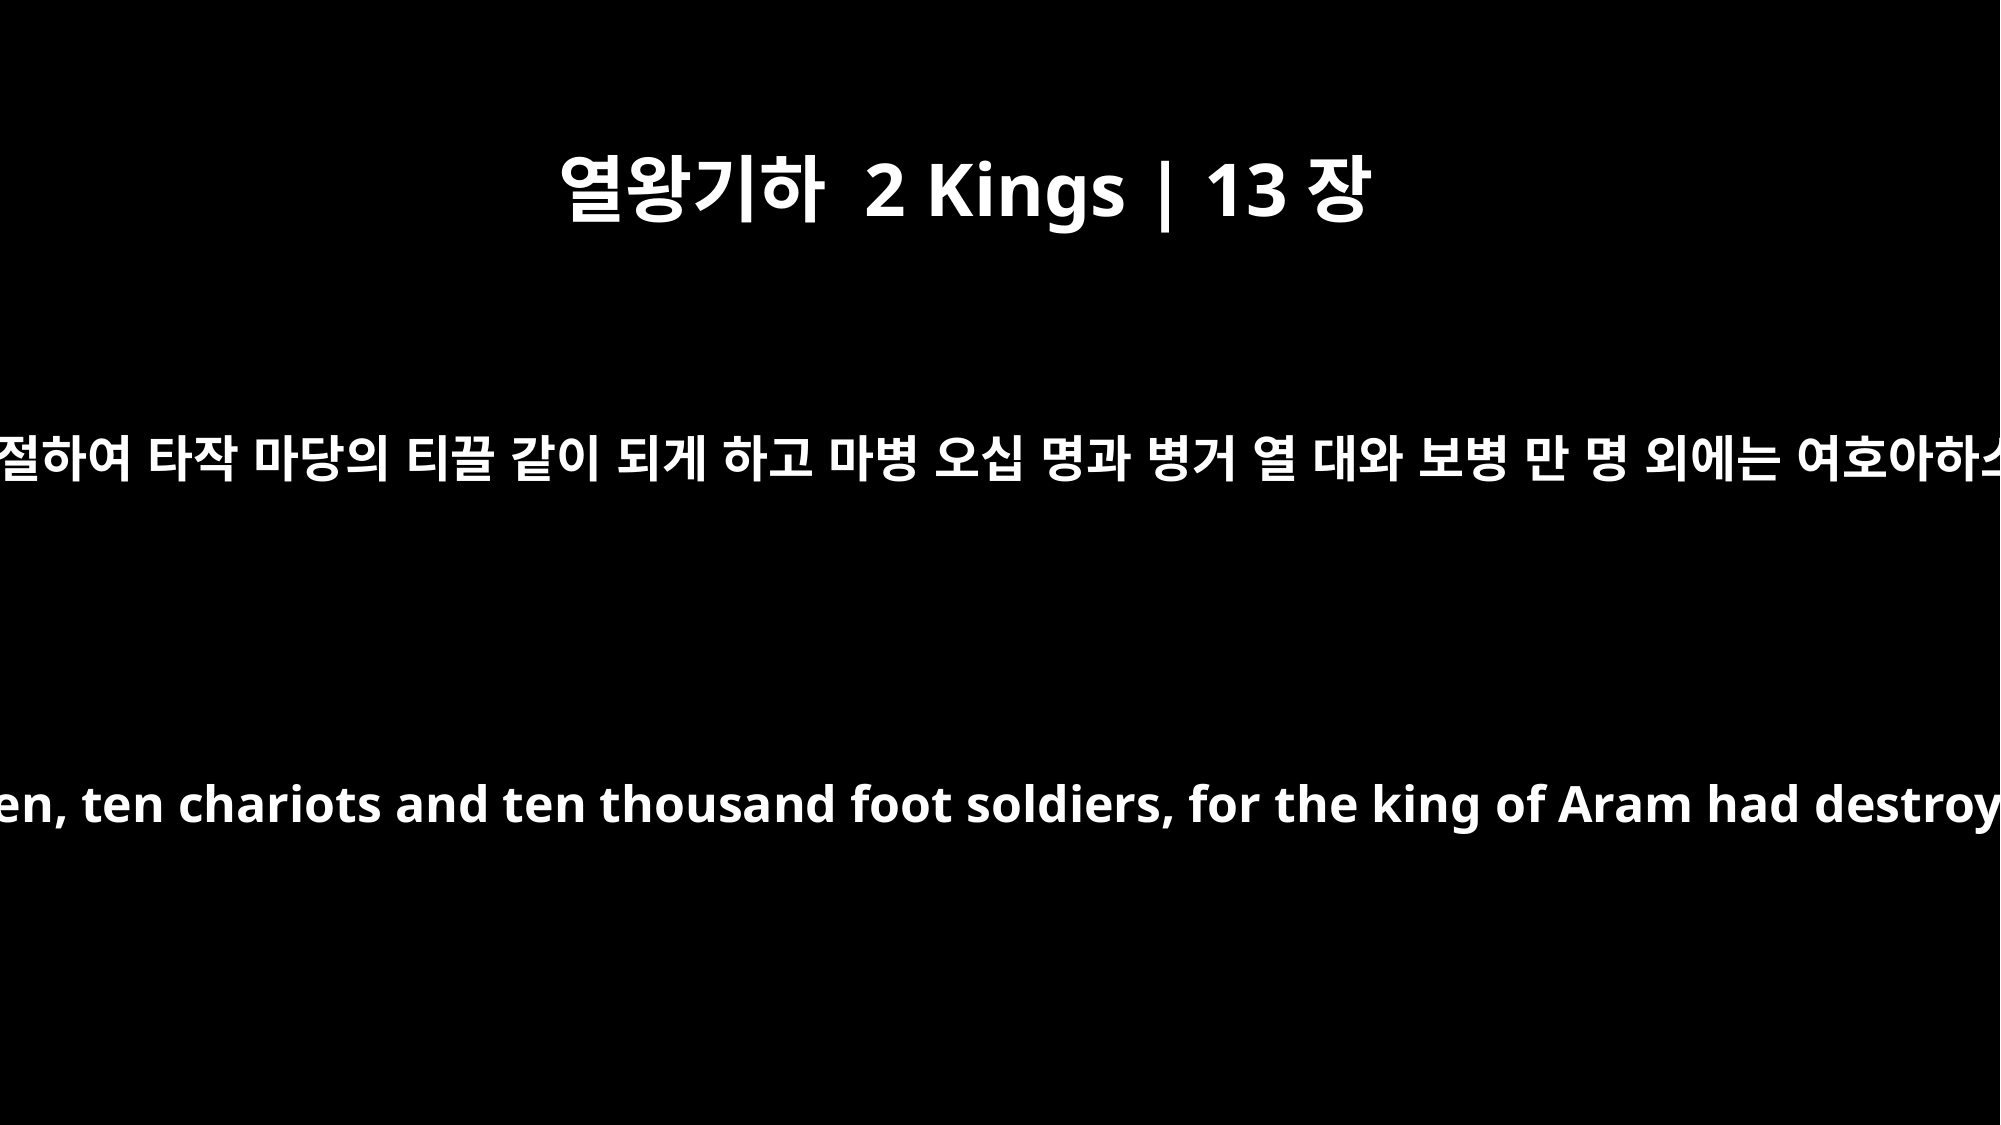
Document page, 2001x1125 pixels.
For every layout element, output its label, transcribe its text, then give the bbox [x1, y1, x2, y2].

text_box 열왕기하 2 Kings | 13장 [543, 136, 1389, 239]
text_box Nothing had been left of the army of Jehoahaz except fifty horsemen, ten chariots and ten thousand foot soldiers, for the king of Aram had destroyed the rest and made them like the dust at threshing time. [0, 764, 2000, 840]
text_box 7 아람 왕이 여호아하스의 백성을 멸절하여 타작 마당의 티끌 같이 되게 하고 마병 오십 명과 병거 열 대와 보병 만 명 외에는 여호아하스에게 남겨 두지 아니하였더라 [0, 359, 2000, 495]
